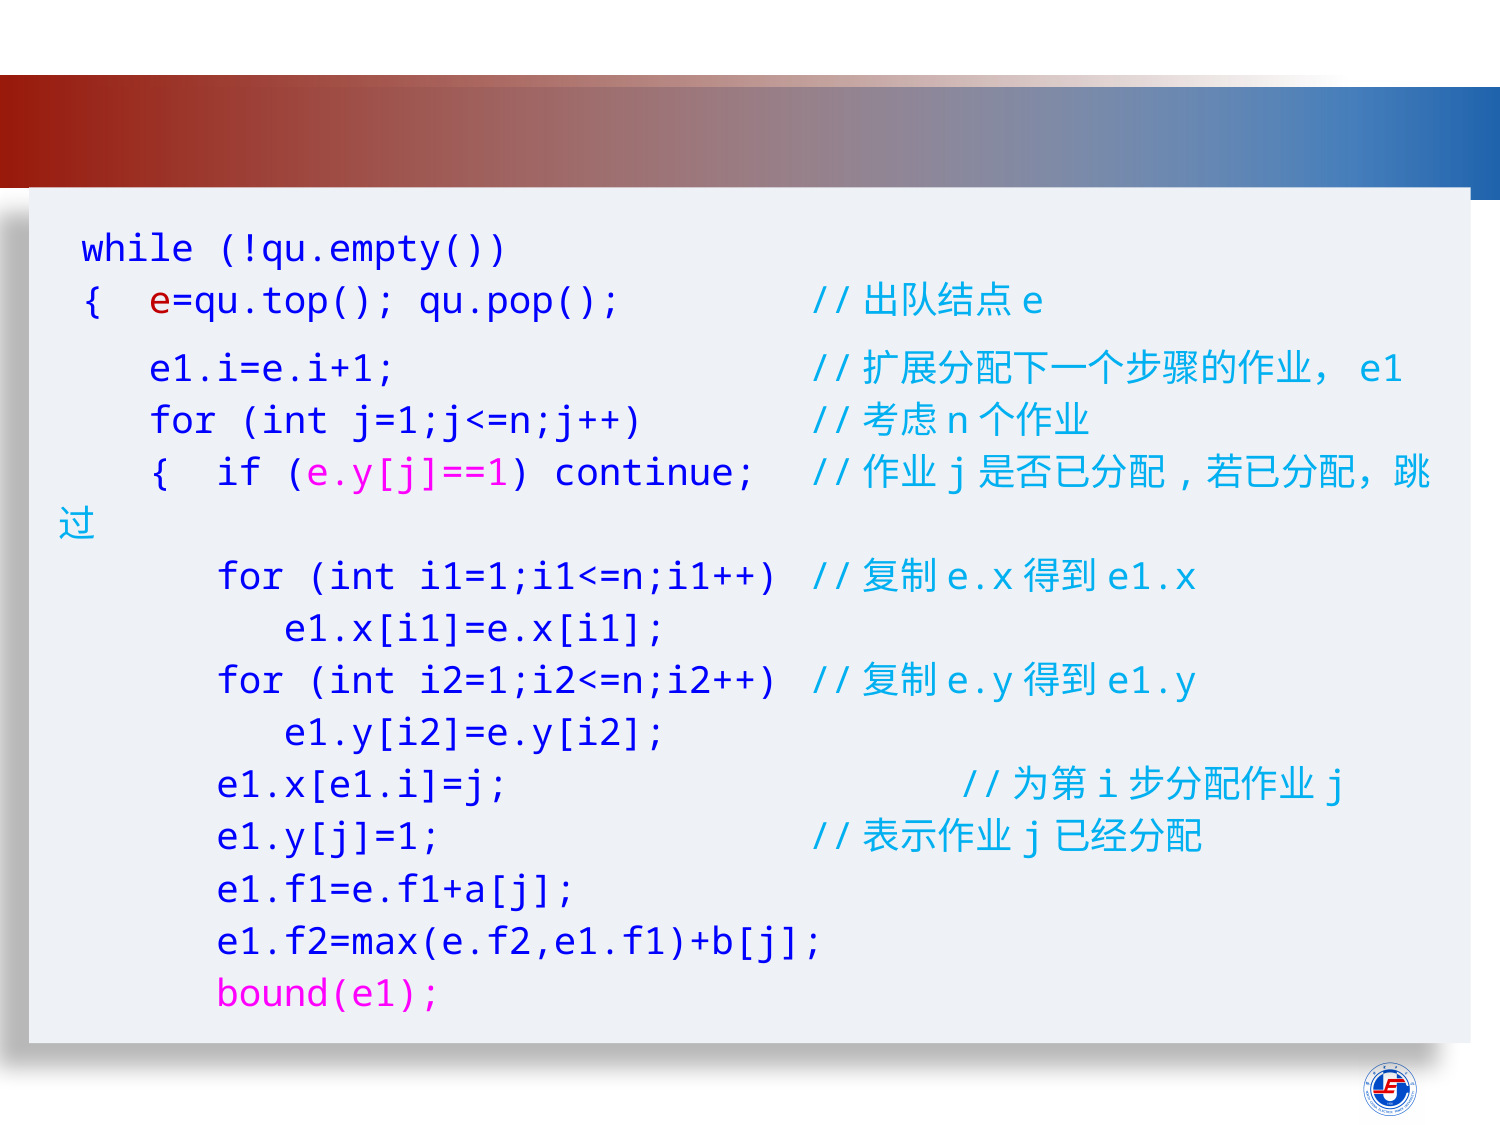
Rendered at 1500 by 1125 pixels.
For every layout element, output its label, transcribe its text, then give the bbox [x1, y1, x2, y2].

text_box while (!qu.empty()) { e=qu.top(); qu.pop(); //出队结点e e1.i=e.i+1; //扩展分配下一个步骤的作业，e1 for (int j=1;j<=n;j++) //考虑n个作业 { if (e.y[j]==1) continue; //作业j是否已分配,若已分配，跳过 for (int i1=1;i1<=n;i1++) //复制e.x得到e1.x e1.x[i1]=e.x[i1]; for (int i2=1;i2<=n;i2++) //复制e.y得到e1.y e1.y[i2]=e.y[i2]; e1.x[e1.i]=j; //为第i步分配作业j e1.y[j]=1; //表示作业j已经分配 e1.f1=e.f1+a[j]; e1.f2=max(e.f2,e1.f1)+b[j]; bound(e1); [29, 187, 1471, 1044]
picture [1359, 1054, 1425, 1125]
